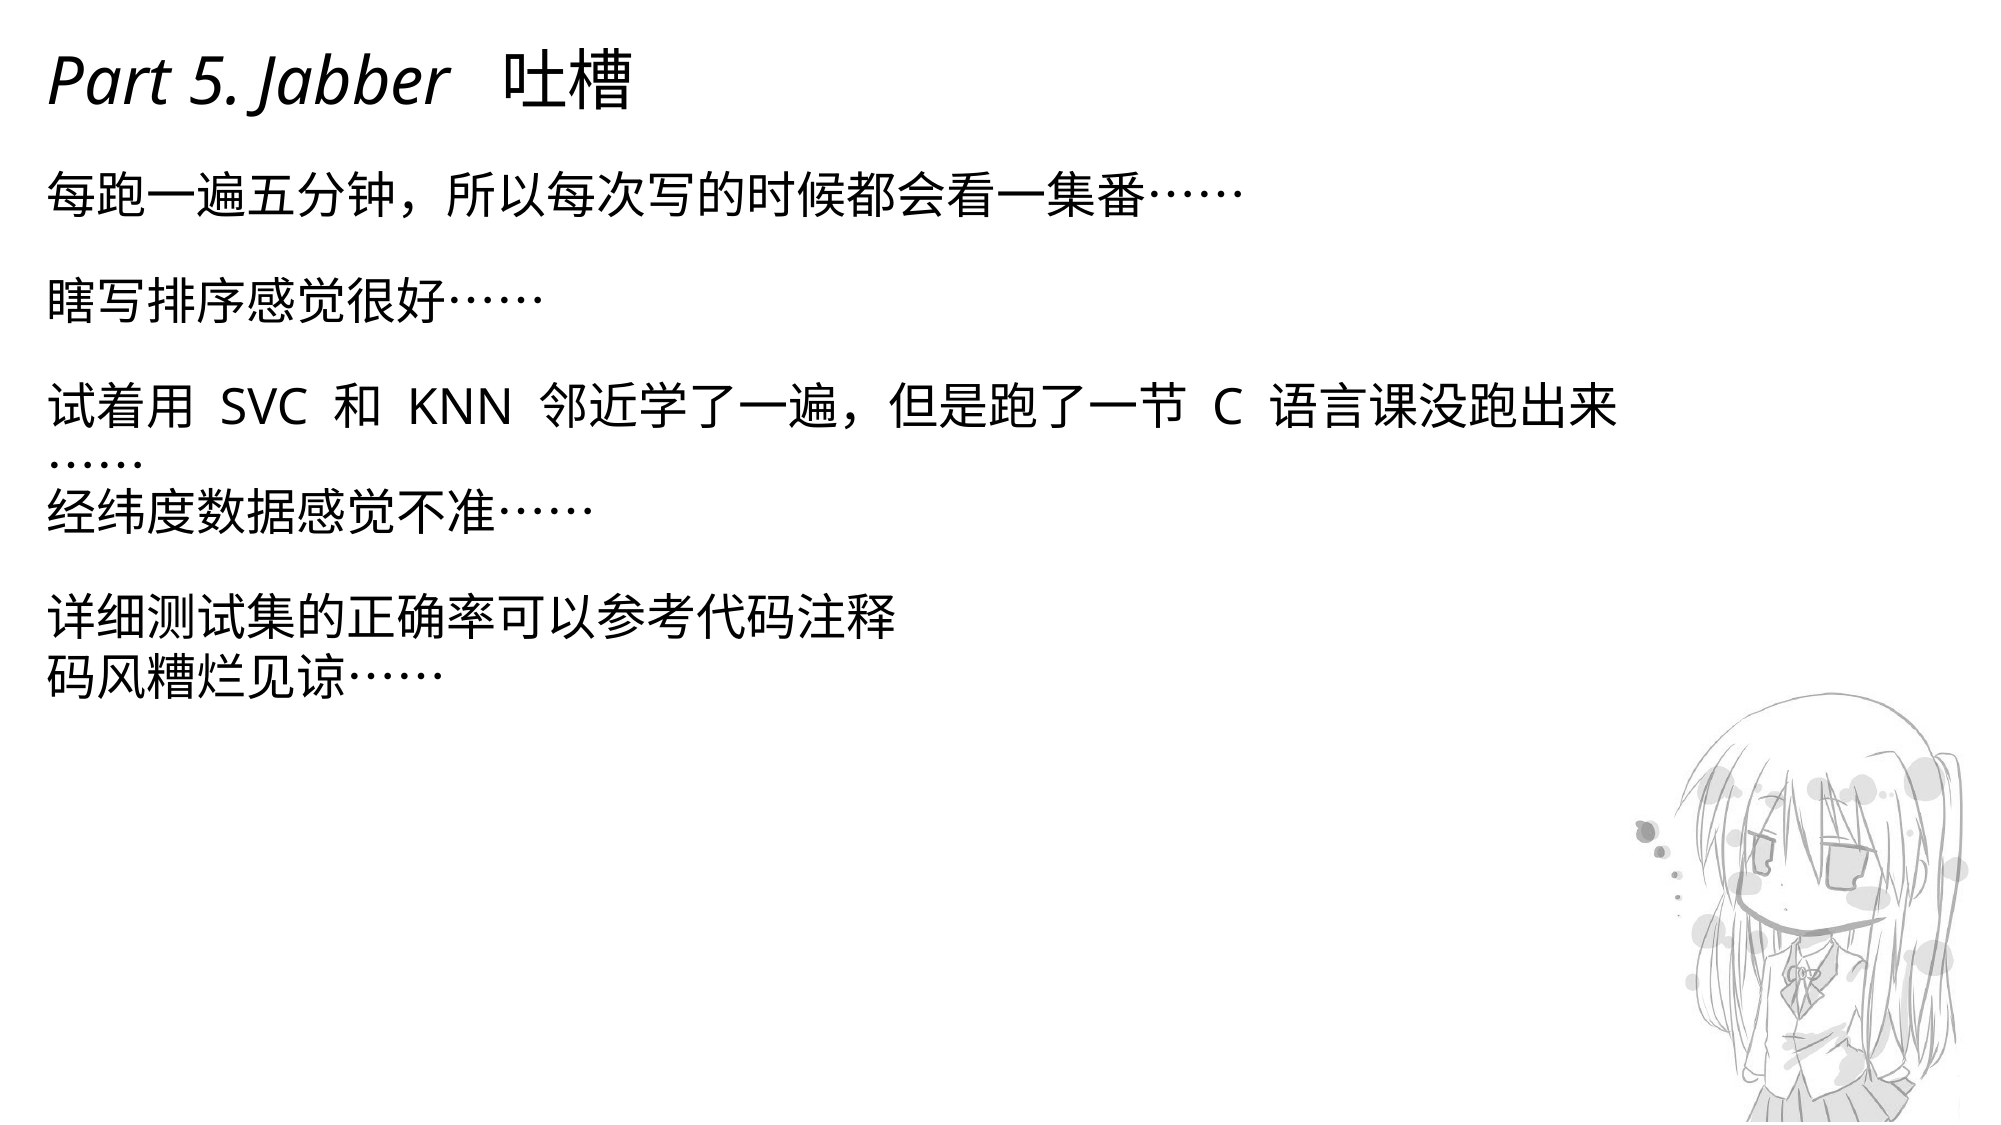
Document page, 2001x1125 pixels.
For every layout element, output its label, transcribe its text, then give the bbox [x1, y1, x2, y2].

text_box 试着用 SVC 和 KNN 邻近学了一遍，但是跑了一节 C 语言课没跑出来…… [32, 366, 1656, 502]
text_box 每跑一遍五分钟，所以每次写的时候都会看一集番…… [32, 155, 1583, 231]
text_box 详细测试集的正确率可以参考代码注释 码风糟烂见谅…… [32, 578, 1682, 713]
picture [1612, 682, 1997, 1122]
text_box Part 5. Jabber 吐槽 [32, 30, 1171, 126]
text_box 经纬度数据感觉不准…… [32, 473, 1531, 549]
text_box 瞎写排序感觉很好…… [32, 262, 1594, 338]
